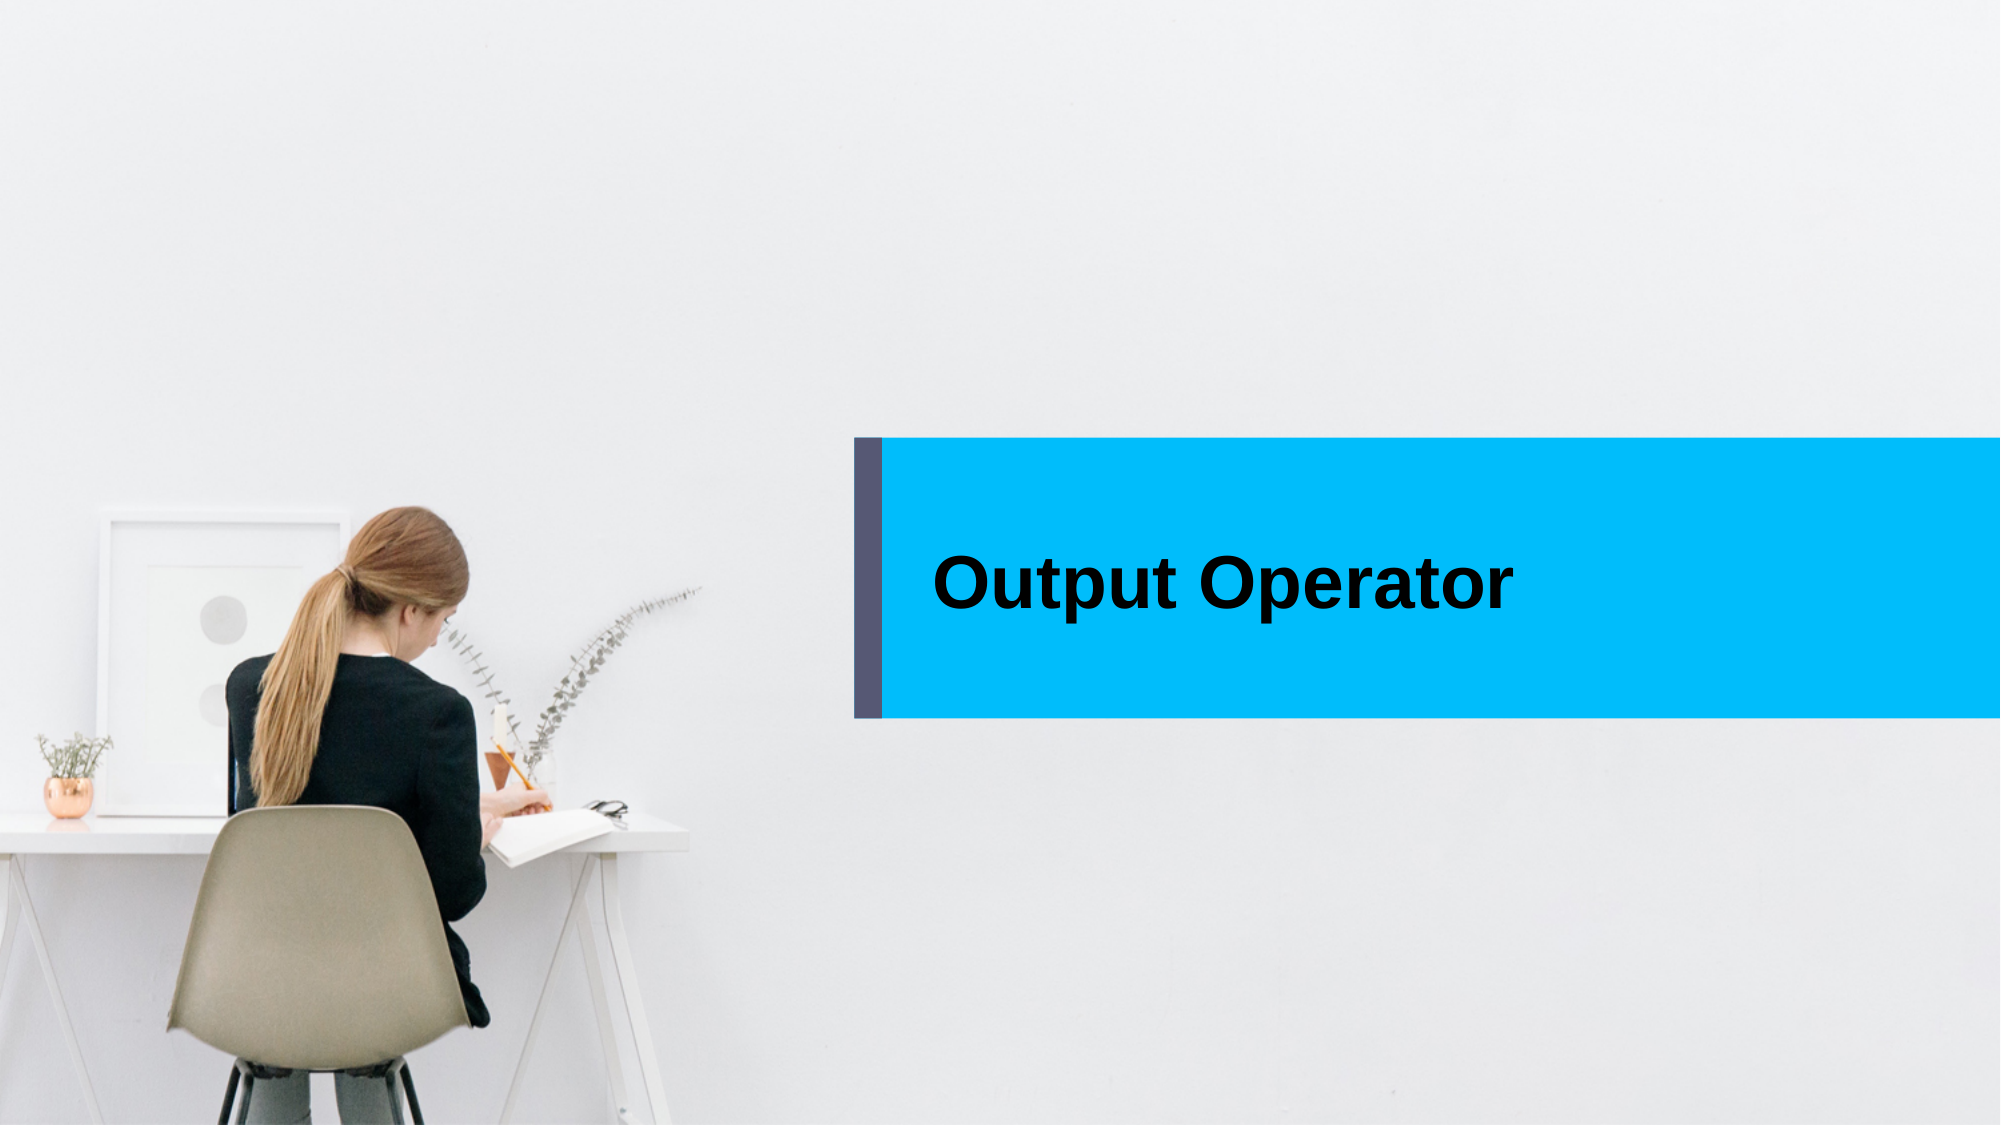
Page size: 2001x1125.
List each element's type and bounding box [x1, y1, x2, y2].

picture [0, 0, 2001, 1125]
text_box [854, 437, 2000, 719]
